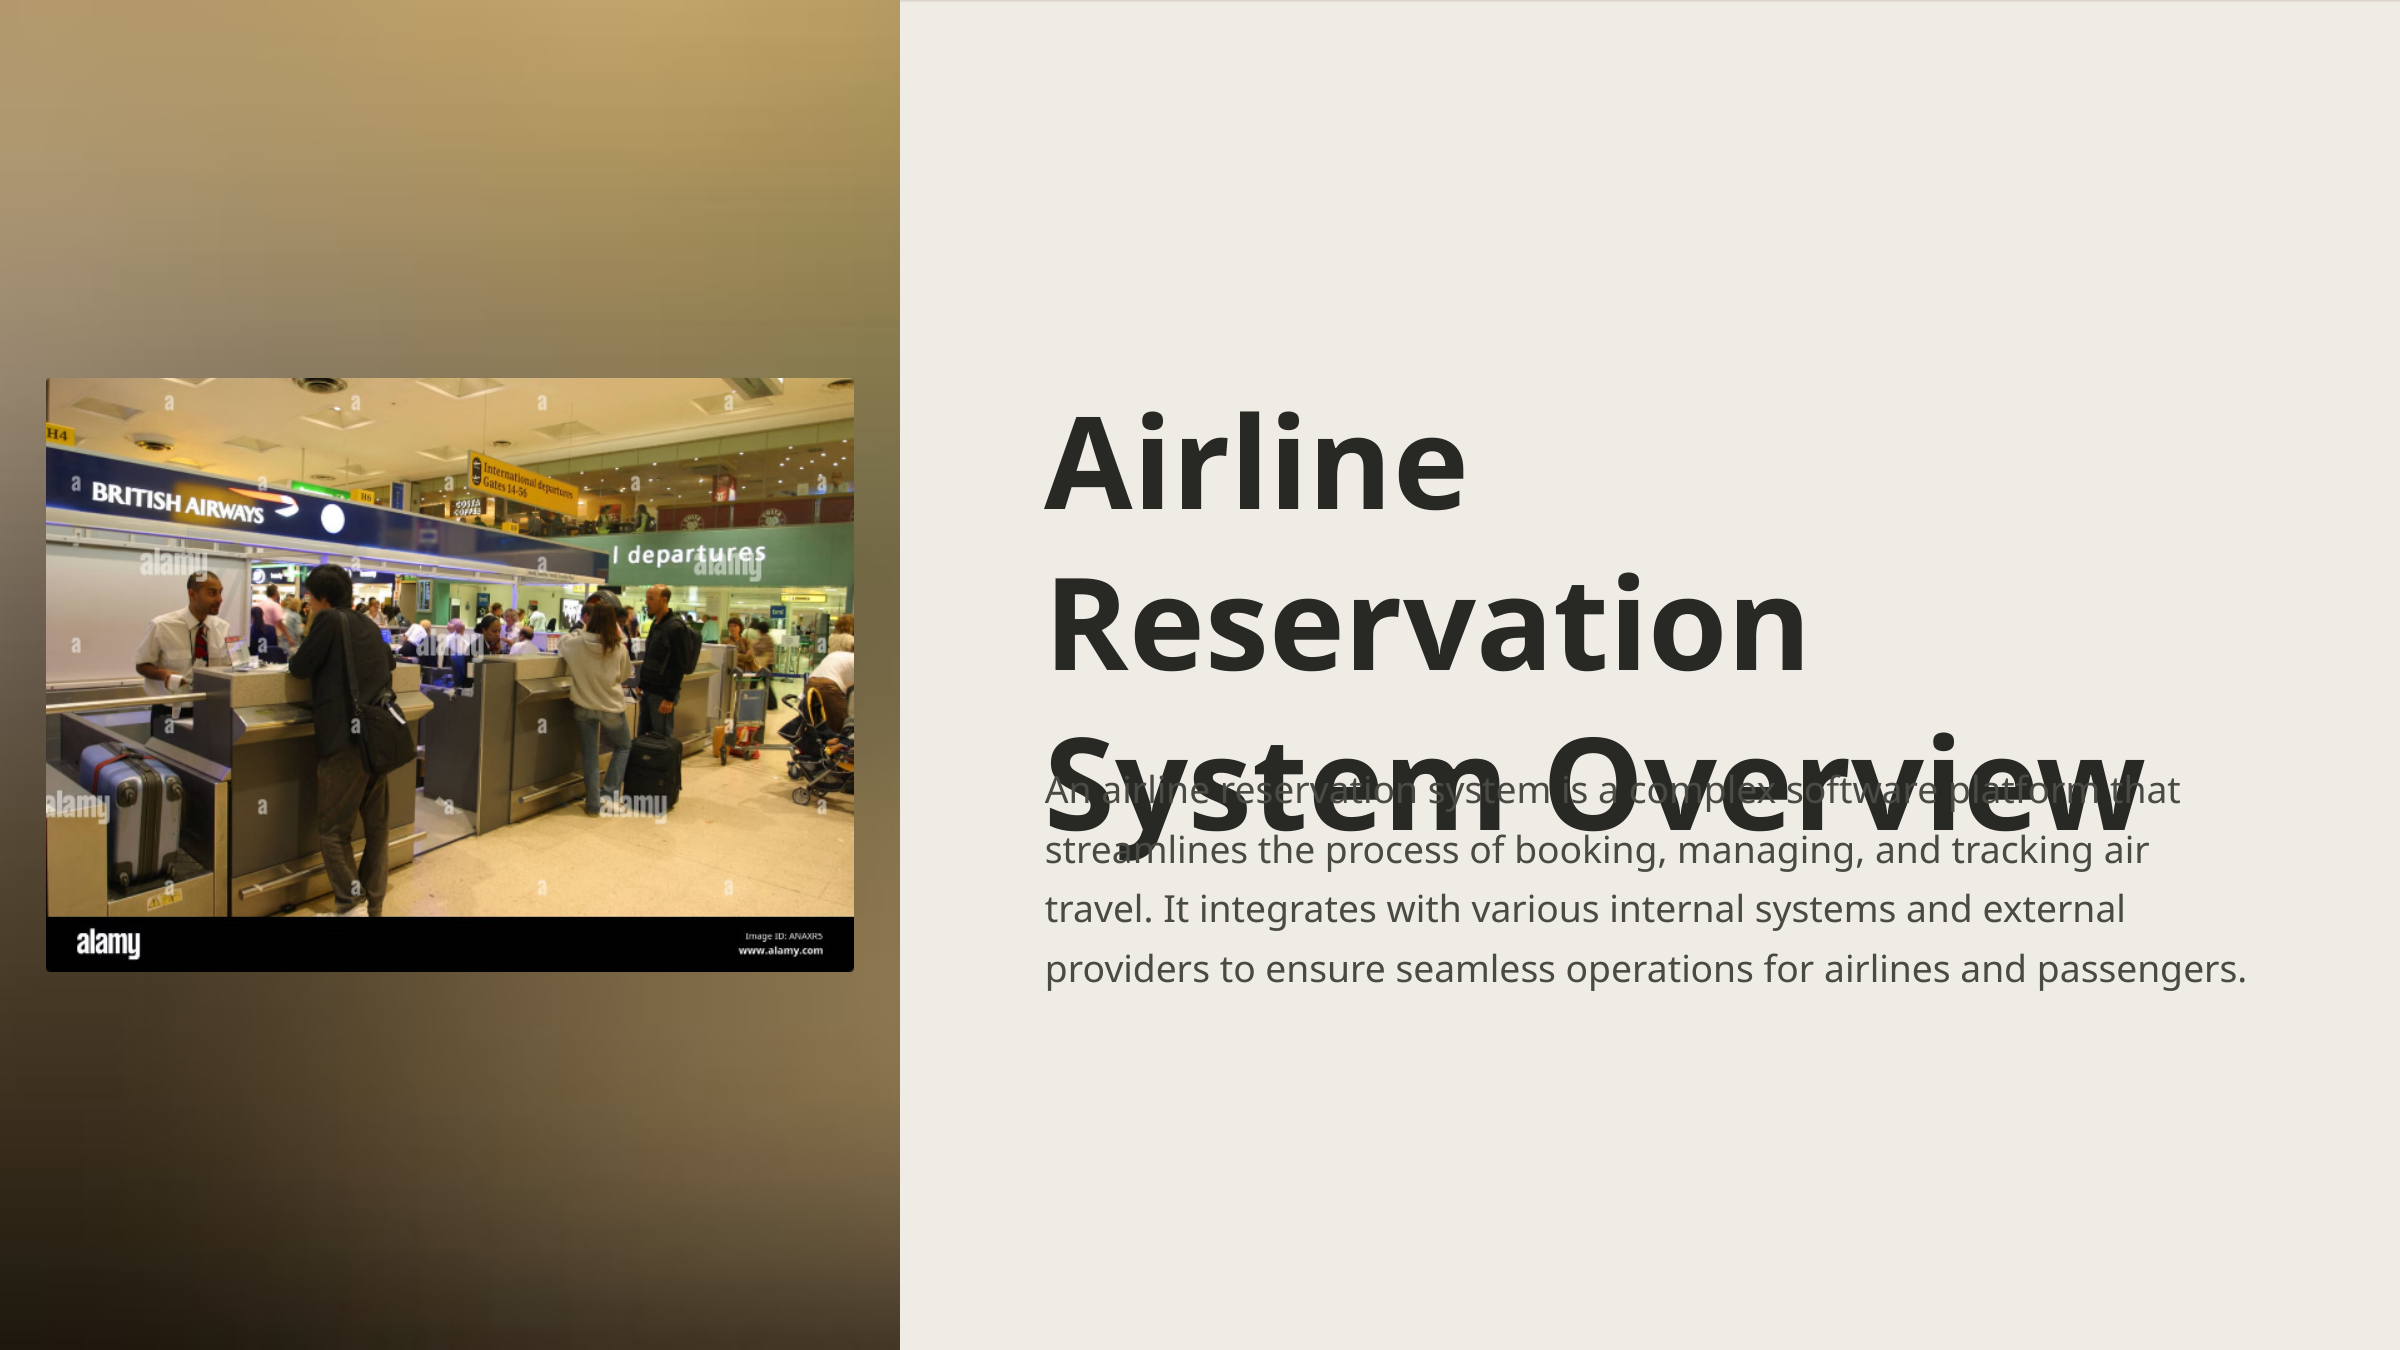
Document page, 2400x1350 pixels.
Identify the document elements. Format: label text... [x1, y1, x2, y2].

text_box An airline reservation system is a complex software platform that streamlines the process of booking, managing, and tracking air travel. It integrates with various internal systems and external providers to ensure seamless operations for airlines and passengers. [1030, 744, 2270, 983]
text_box Airline Reservation System Overview [1030, 367, 2270, 689]
picture [0, 0, 900, 1350]
text_box [900, 1, 2400, 1350]
